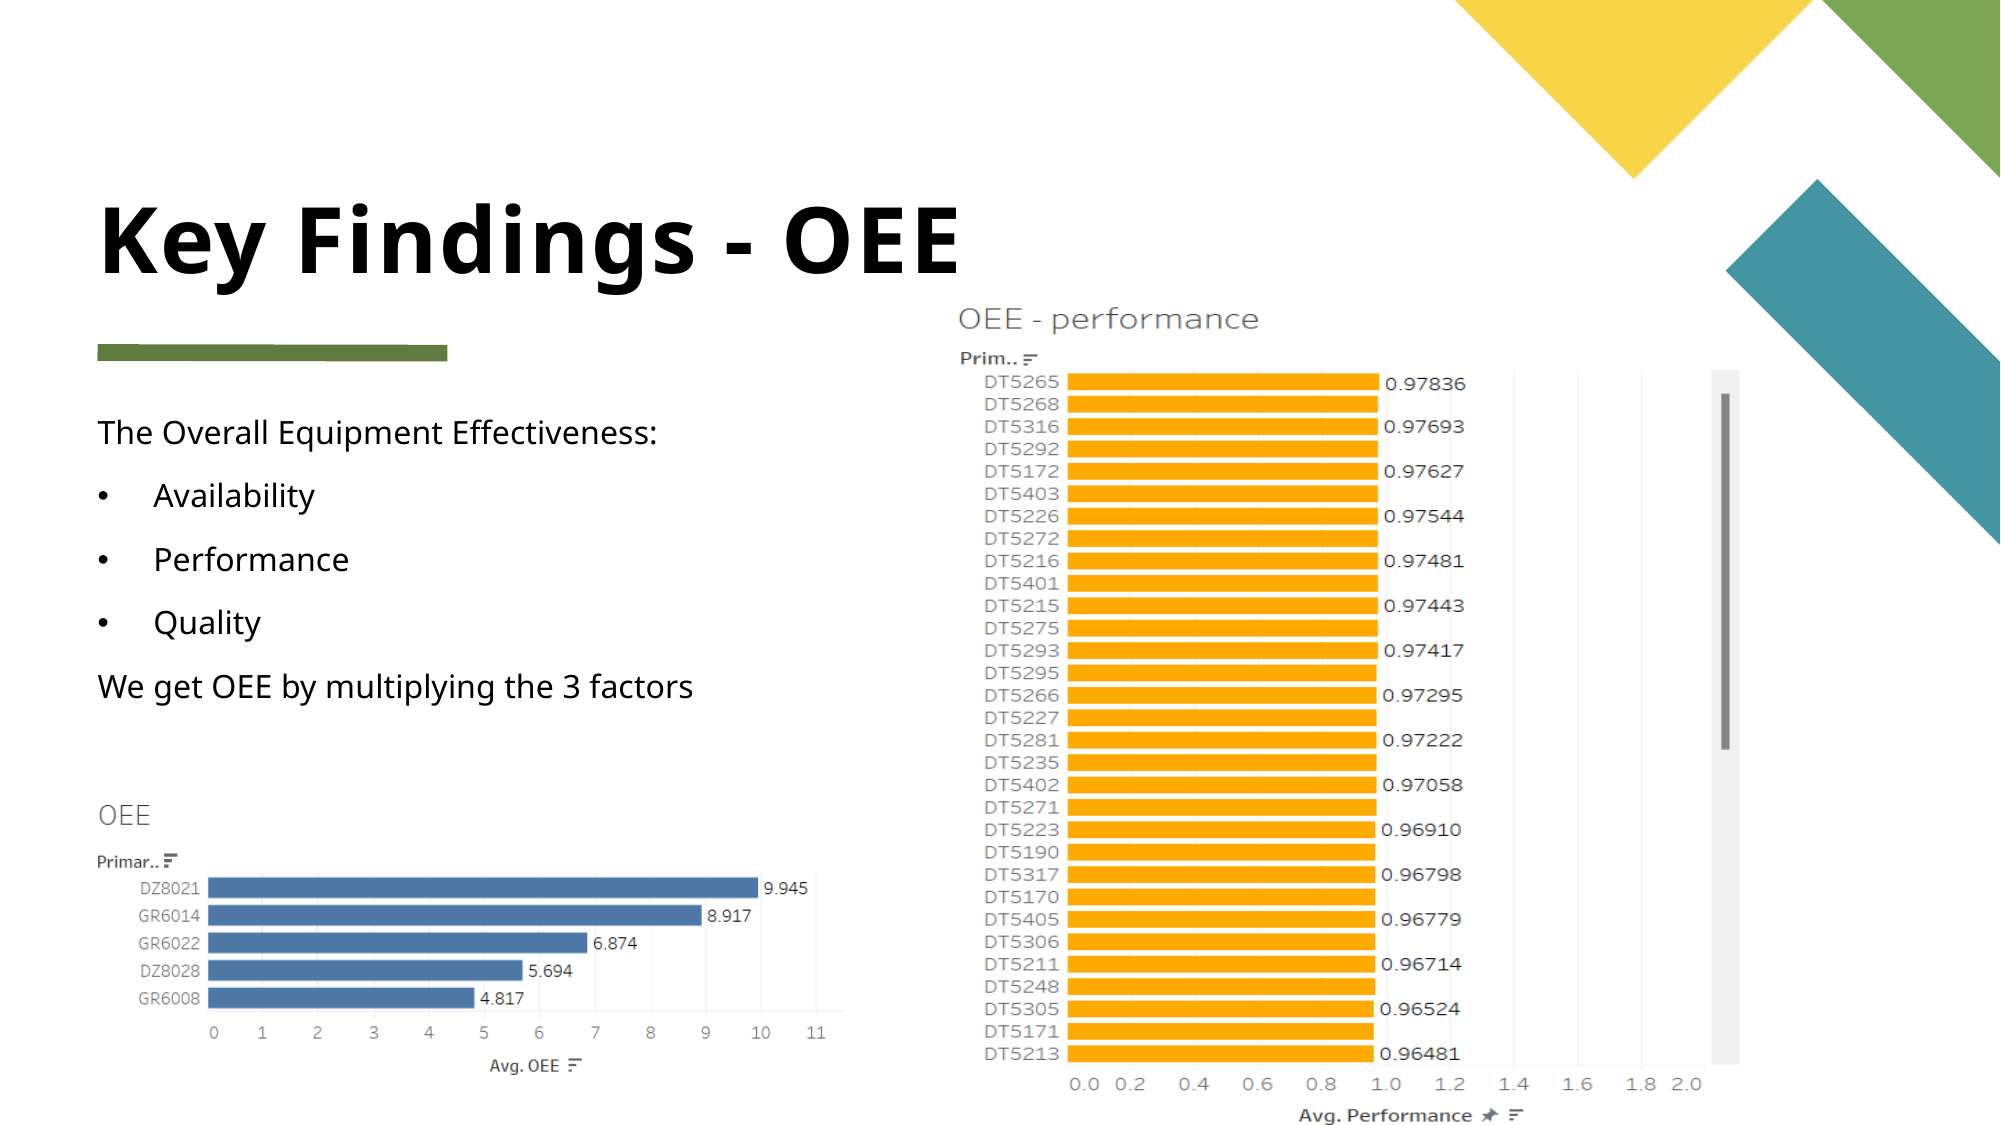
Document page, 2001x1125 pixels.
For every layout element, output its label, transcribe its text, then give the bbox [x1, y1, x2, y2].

picture [97, 805, 843, 1075]
picture [949, 304, 1745, 1125]
list The Overall Equipment Effectiveness: Availability Performance Quality We get OEE by multiplying the 3 factors [97, 409, 853, 716]
title Key Findings - OEE [97, 32, 1898, 291]
